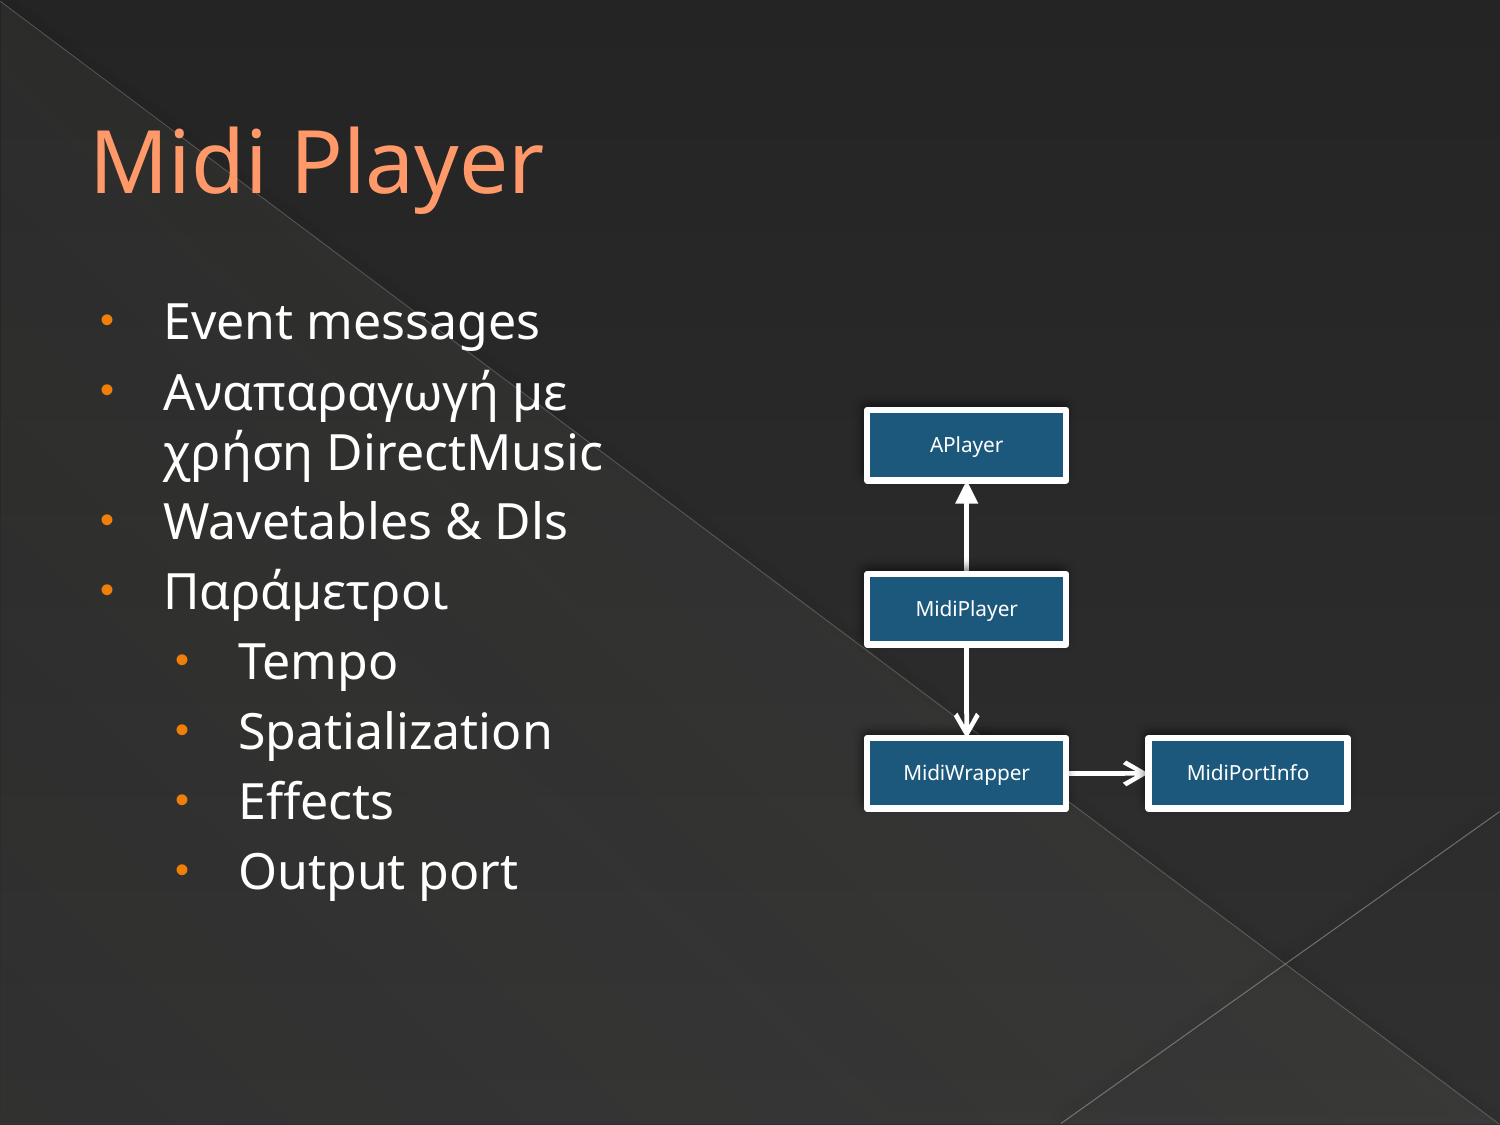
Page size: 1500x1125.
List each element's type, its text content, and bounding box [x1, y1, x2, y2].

text_box MidiWrapper [864, 735, 1069, 812]
text_box MidiPortInfo [1145, 735, 1351, 812]
text_box Event messages Αναπαραγωγή με χρήση DirectMusic Wavetables & Dls Παράμετροι Tempo Spatialization Effects Output port [75, 282, 680, 1079]
text_box APlayer [864, 407, 1069, 484]
text_box MidiPlayer [864, 571, 1069, 648]
title Midi Player [75, 43, 1425, 274]
